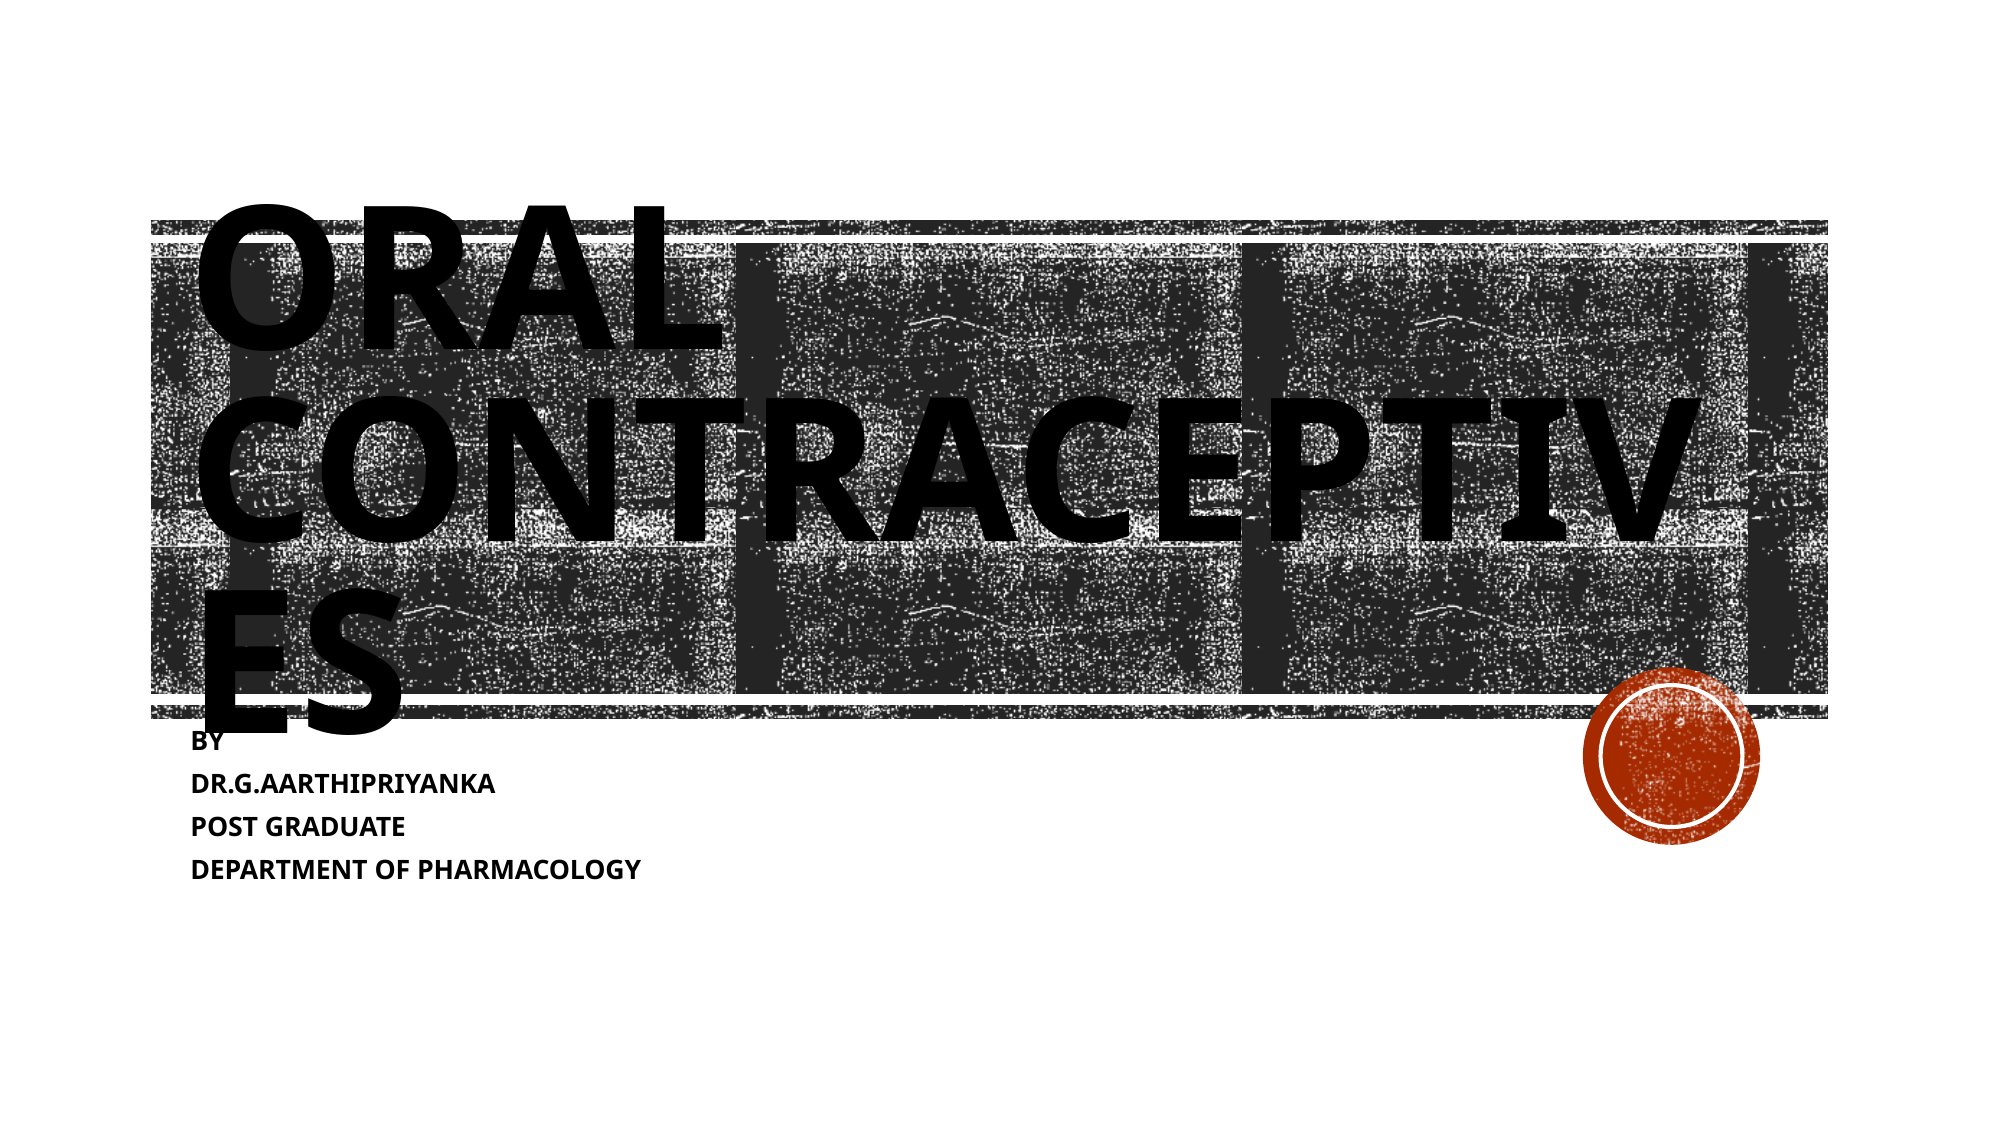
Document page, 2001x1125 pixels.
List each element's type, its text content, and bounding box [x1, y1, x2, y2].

subtitle BY DR.G.AARTHIPRIYANKA POST GRADUATE DEPARTMENT OF PHARMACOLOGY [175, 720, 1470, 896]
title ORAL CONTRACEPTIVES [172, 234, 1808, 733]
